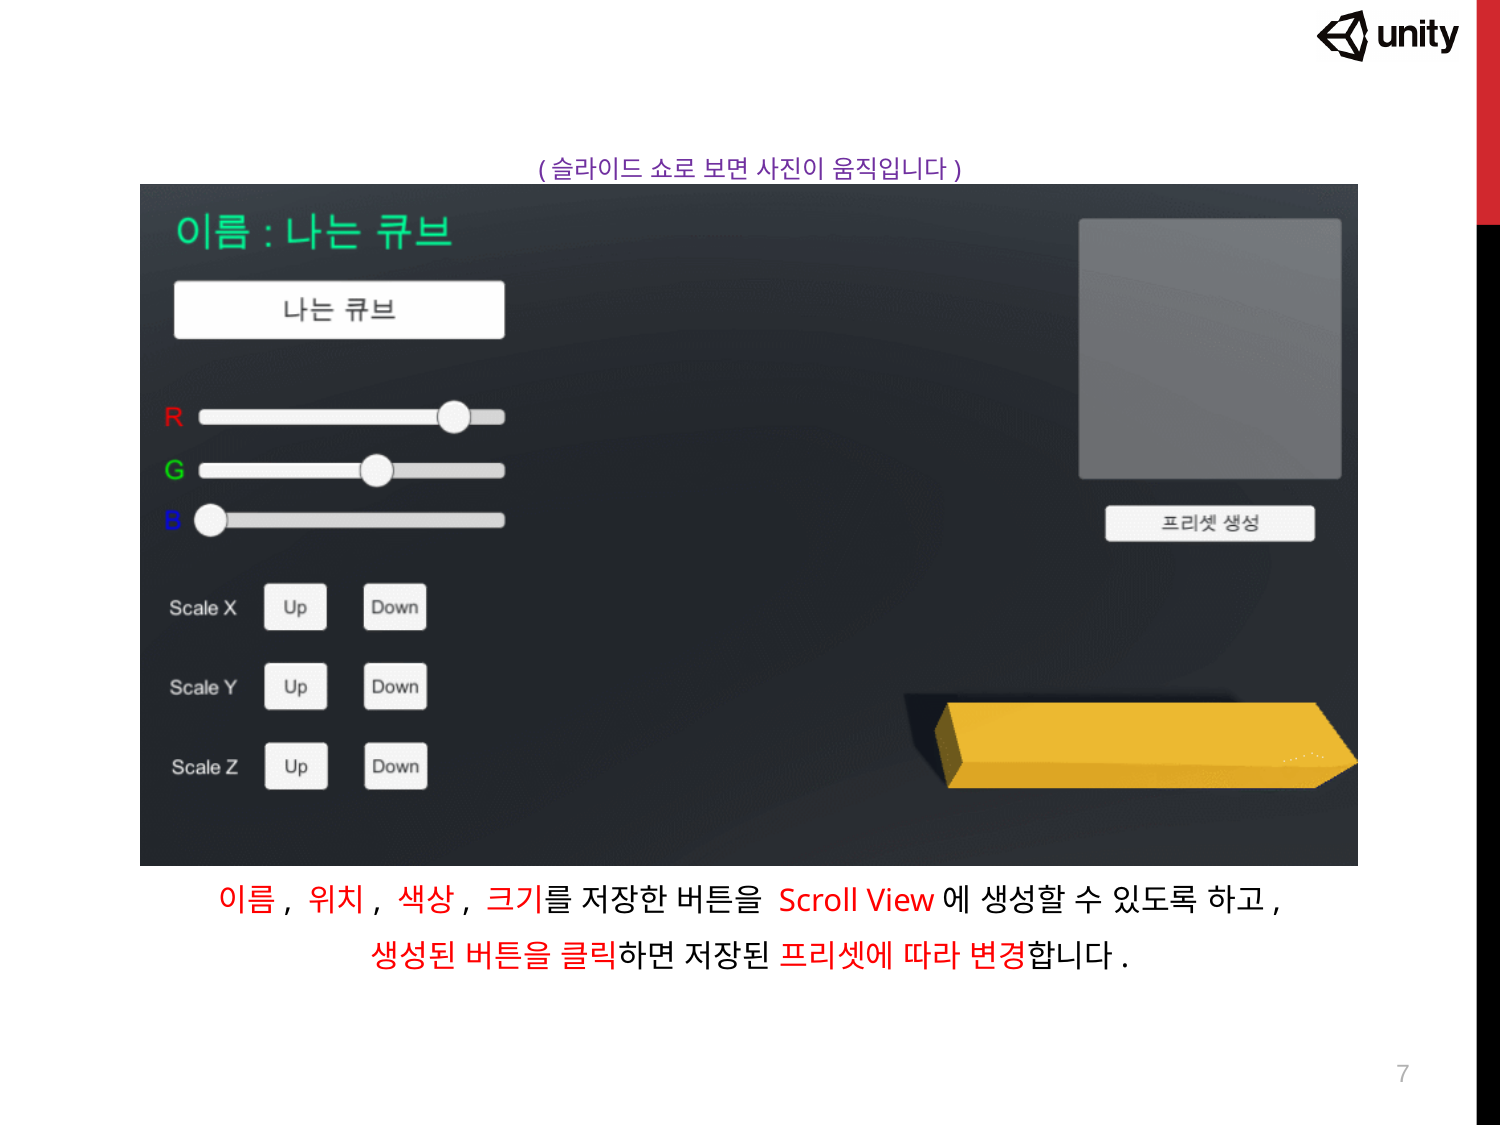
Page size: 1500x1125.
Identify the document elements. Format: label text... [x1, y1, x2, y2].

text_box (슬라이드 쇼로 보면 사진이 움직입니다) [523, 146, 977, 179]
picture [139, 184, 1358, 866]
list 이름, 위치, 색상, 크기를 저장한 버튼을 Scroll View에 생성할 수 있도록 하고, 생성된 버튼을 클릭하면 저장된 프리셋에 따라 변경합니다. [88, 869, 1412, 985]
picture [1316, 10, 1459, 62]
slide_number 7 [1074, 1042, 1425, 1103]
